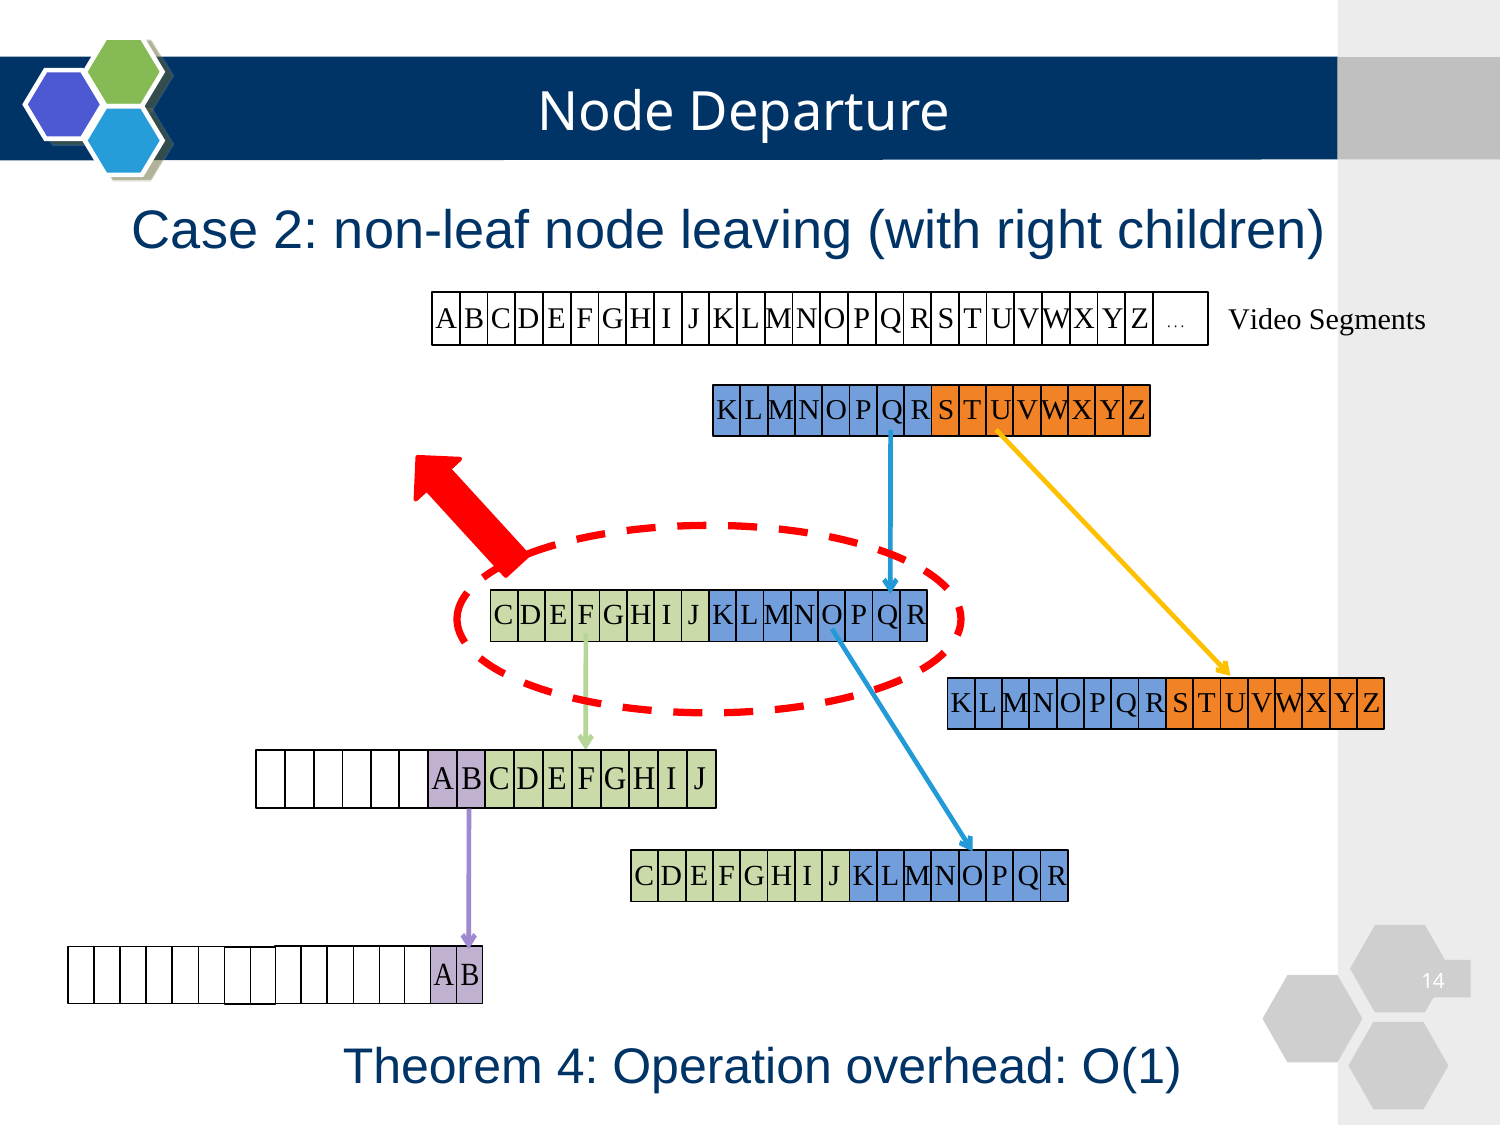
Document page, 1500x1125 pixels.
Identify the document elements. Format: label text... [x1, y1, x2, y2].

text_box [58, 934, 493, 1016]
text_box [436, 437, 962, 714]
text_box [609, 839, 1079, 913]
slide_number 14 [1395, 959, 1471, 998]
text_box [234, 738, 727, 821]
title Node Departure [187, 62, 1301, 156]
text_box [790, 669, 1014, 811]
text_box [691, 374, 1161, 454]
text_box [1019, 667, 1395, 747]
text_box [989, 435, 1237, 671]
text_box Case 2: non-leaf node leaving (with right children) [117, 187, 1442, 268]
text_box Theorem 4: Operation overhead: O(1) [328, 1025, 1325, 1101]
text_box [409, 280, 1466, 364]
